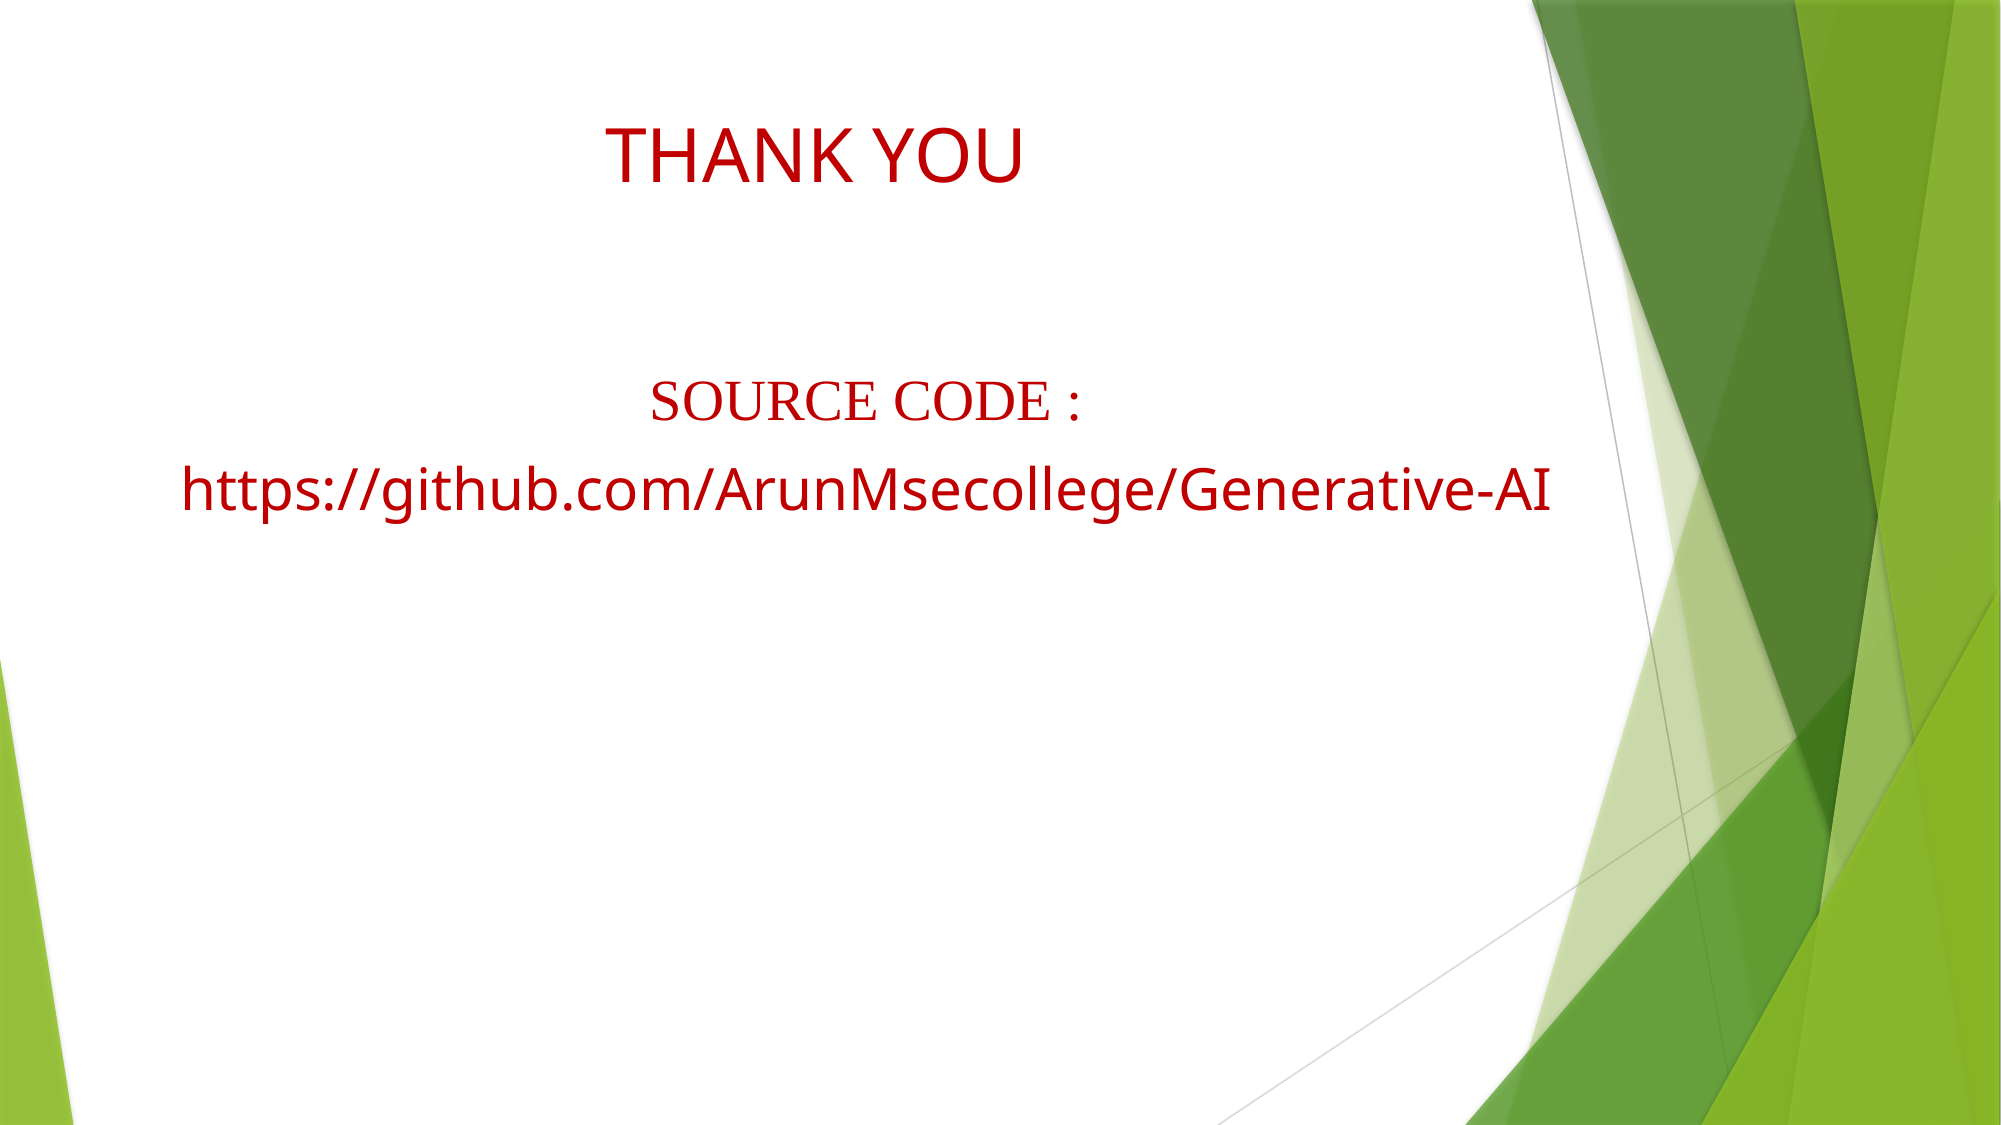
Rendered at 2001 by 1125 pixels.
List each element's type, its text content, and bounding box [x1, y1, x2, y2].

list SOURCE CODE : https://github.com/ArunMsecollege/Generative-AI [161, 354, 1572, 992]
title THANK YOU [111, 99, 1522, 317]
